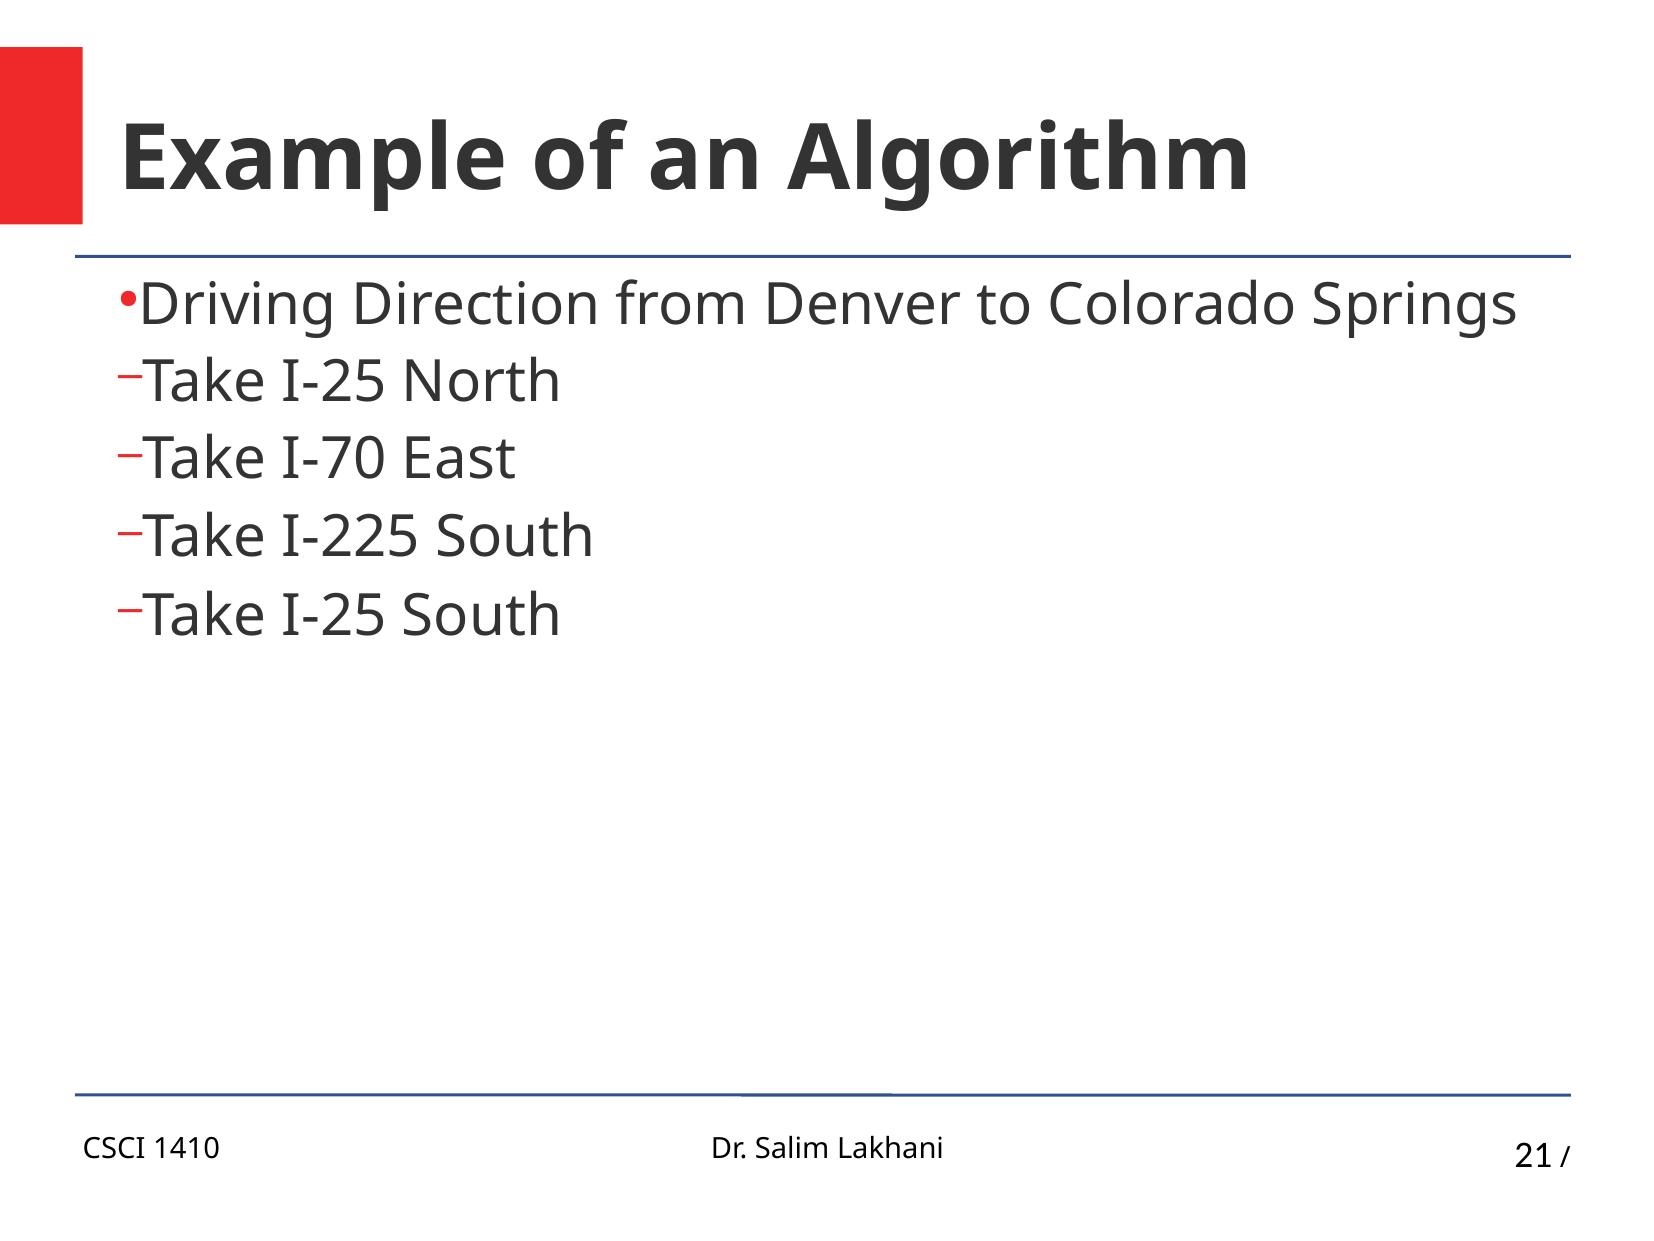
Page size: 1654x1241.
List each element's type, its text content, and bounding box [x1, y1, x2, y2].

list Driving Direction from Denver to Colorado Springs Take I-25 North Take I-70 East Take I-225 South Take I-25 South [118, 265, 1536, 1080]
text_box CSCI 1410 [82, 1129, 468, 1216]
text_box Dr. Salim Lakhani [565, 1129, 1090, 1216]
title Example of an Algorithm [118, 49, 1571, 257]
text_box 21 / [1185, 1129, 1571, 1216]
